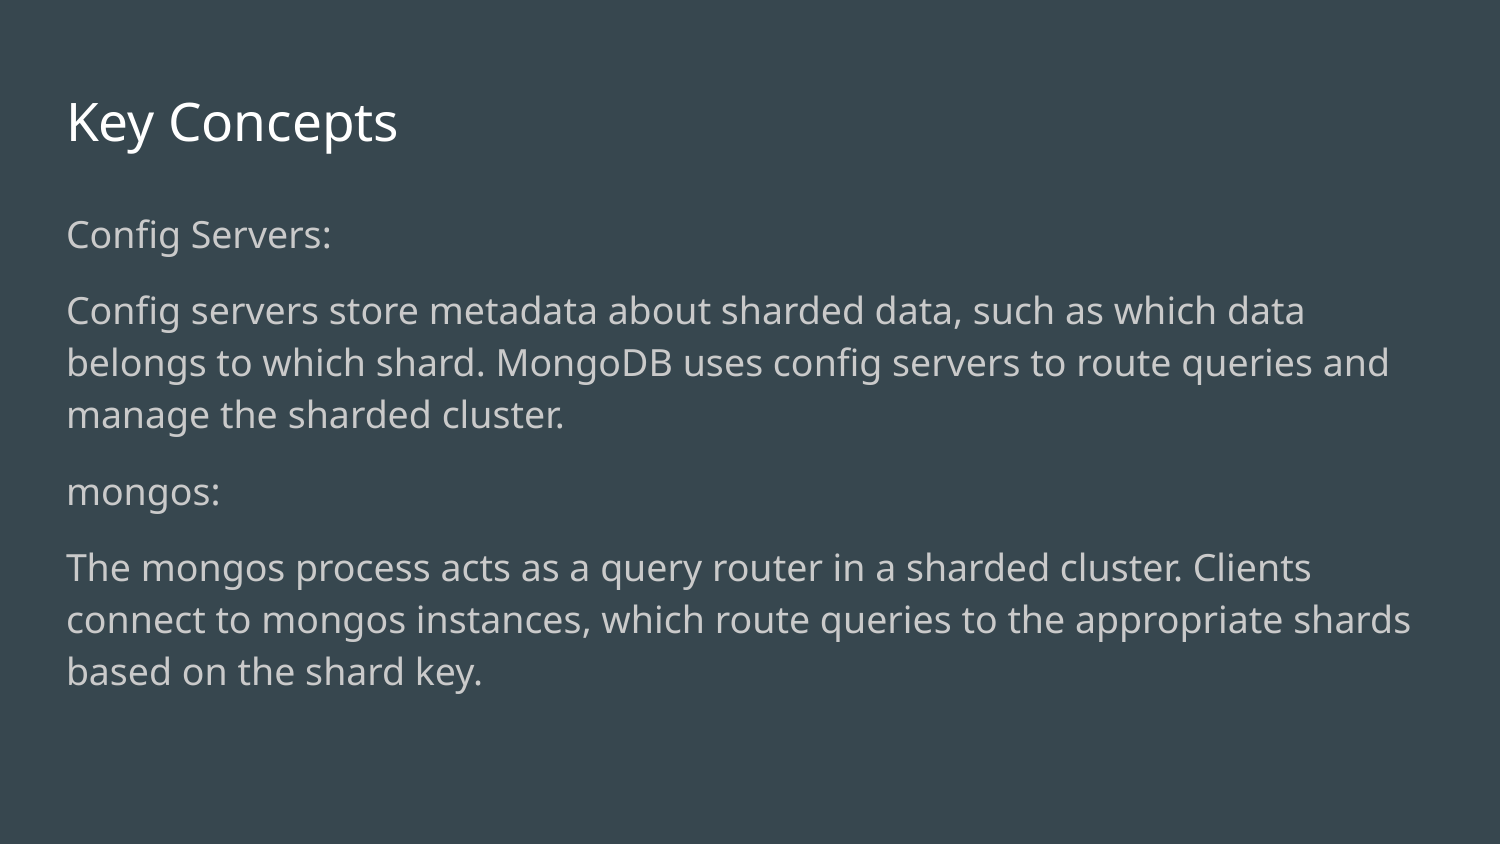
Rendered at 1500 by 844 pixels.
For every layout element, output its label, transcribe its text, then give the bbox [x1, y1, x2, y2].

list Config Servers: Config servers store metadata about sharded data, such as which data belongs to which shard. MongoDB uses config servers to route queries and manage the sharded cluster. mongos: The mongos process acts as a query router in a sharded cluster. Clients connect to mongos instances, which route queries to the appropriate shards based on the shard key. [51, 189, 1449, 750]
title Key Concepts [51, 72, 1449, 167]
